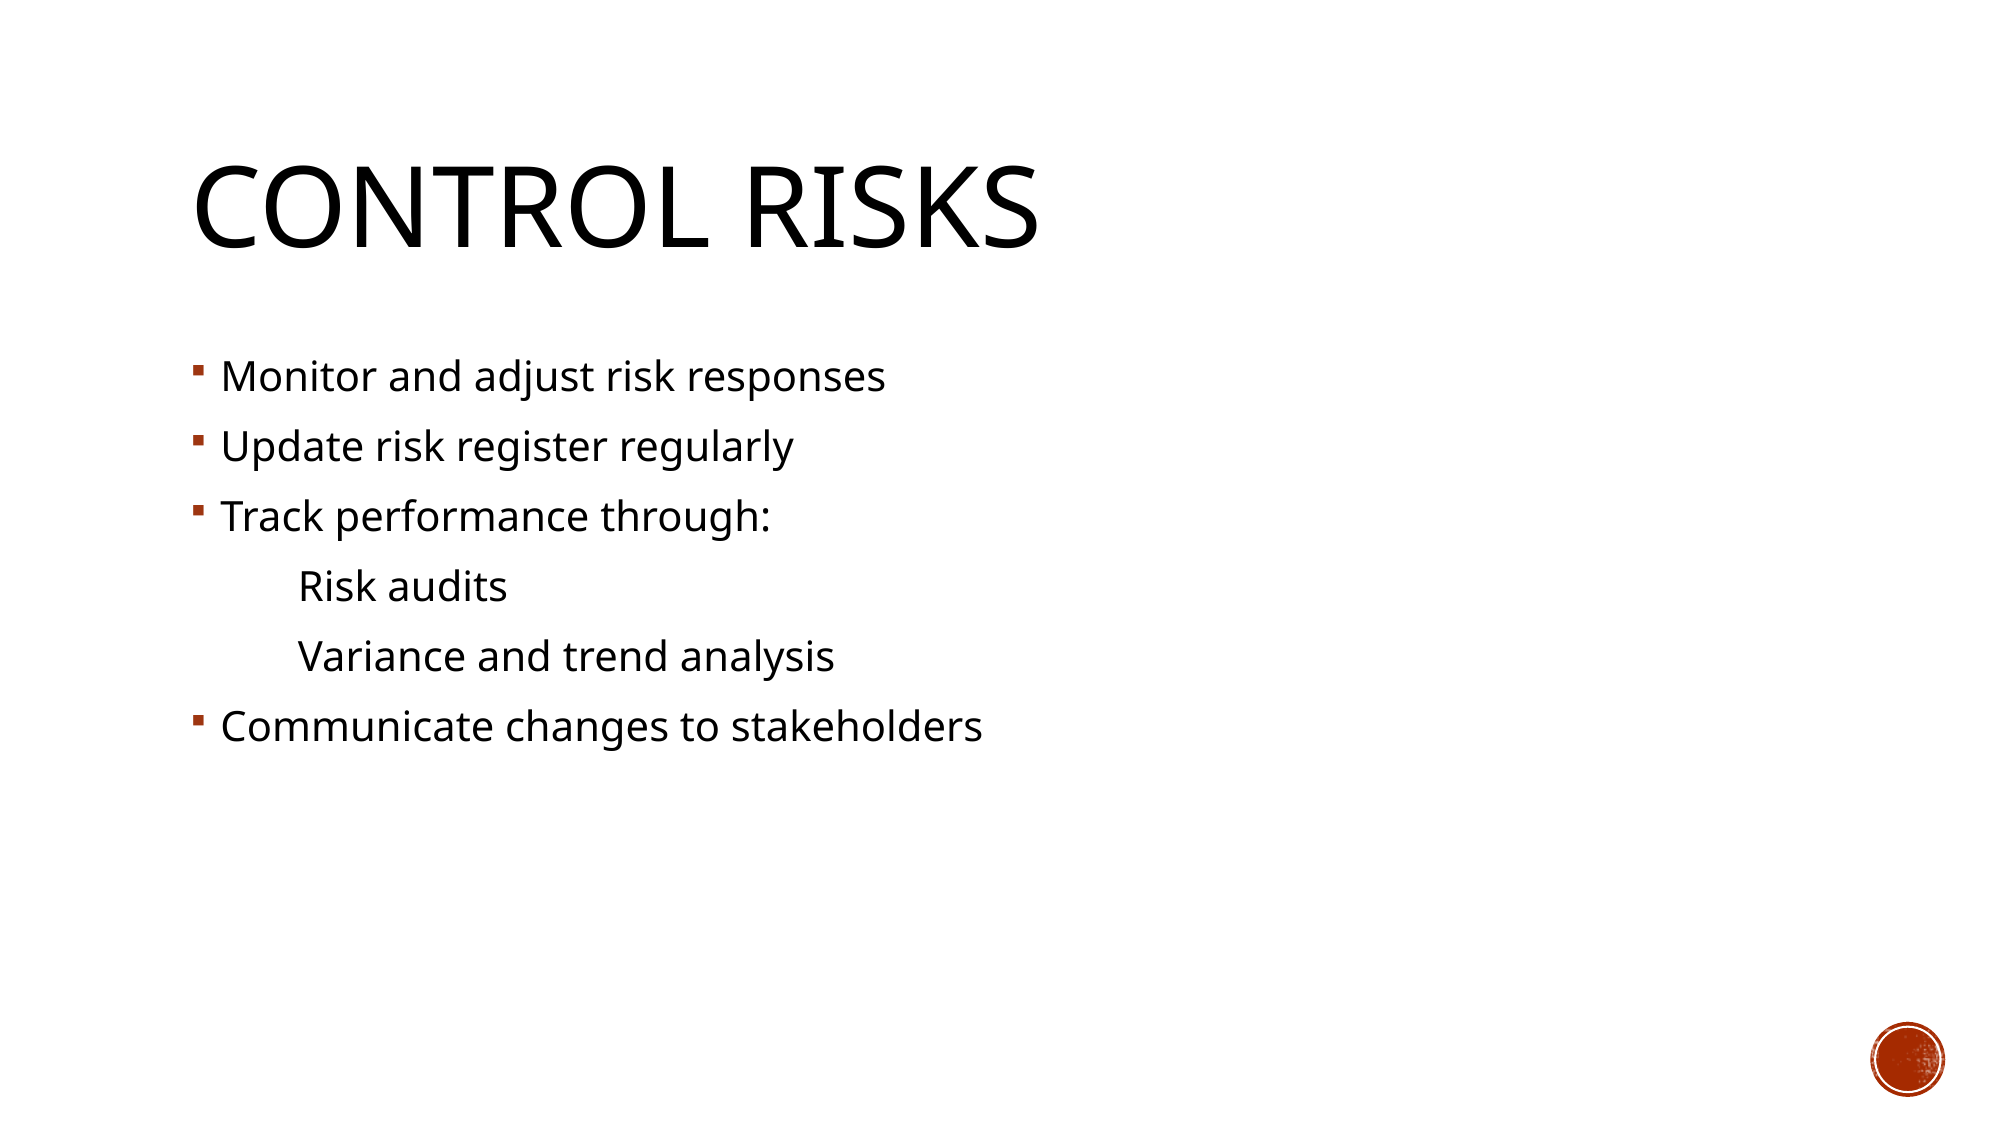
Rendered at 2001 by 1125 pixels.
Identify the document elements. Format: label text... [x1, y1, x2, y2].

list Monitor and adjust risk responses Update risk register regularly Track performance through: Risk audits Variance and trend analysis Communicate changes to stakeholders [175, 348, 1826, 1013]
title Control risks [175, 79, 1826, 344]
